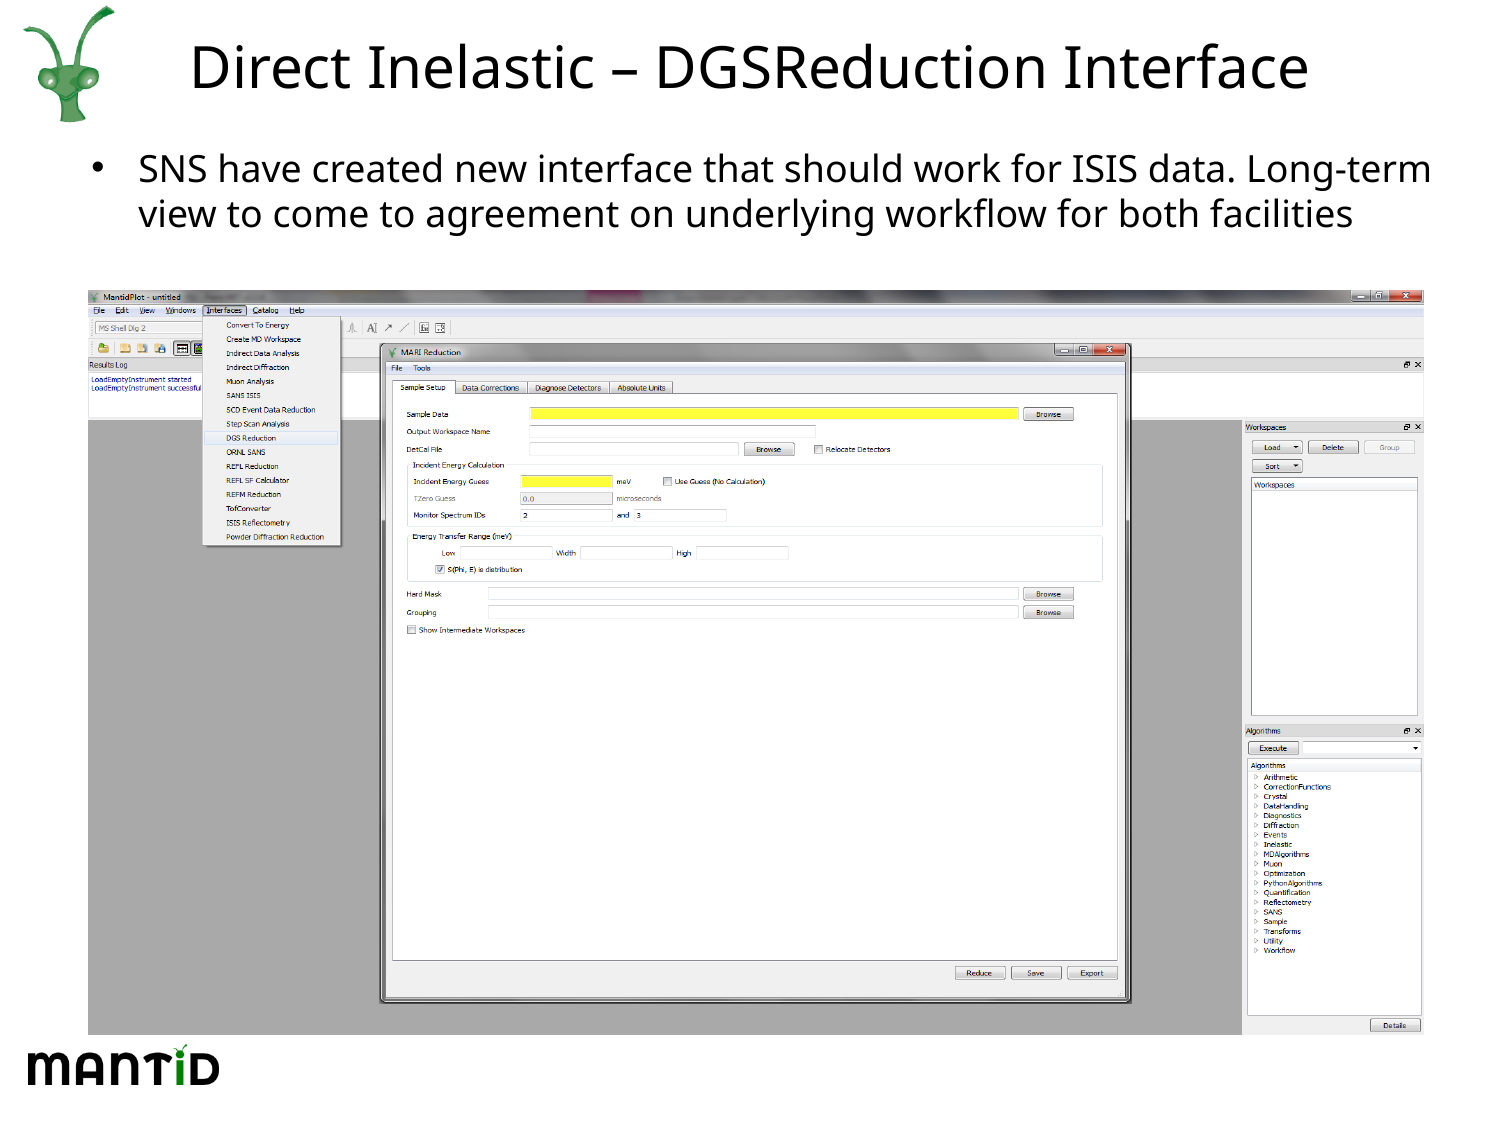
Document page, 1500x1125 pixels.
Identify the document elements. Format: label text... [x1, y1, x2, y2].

picture [28, 1044, 219, 1085]
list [88, 290, 1424, 1036]
title Direct Inelastic – DGSReduction Interface [75, 0, 1425, 160]
picture [0, 0, 75, 127]
text_box SNS have created new interface that should work for ISIS data. Long-term view to come to agreement on underlying workflow for both facilities [76, 137, 1459, 287]
